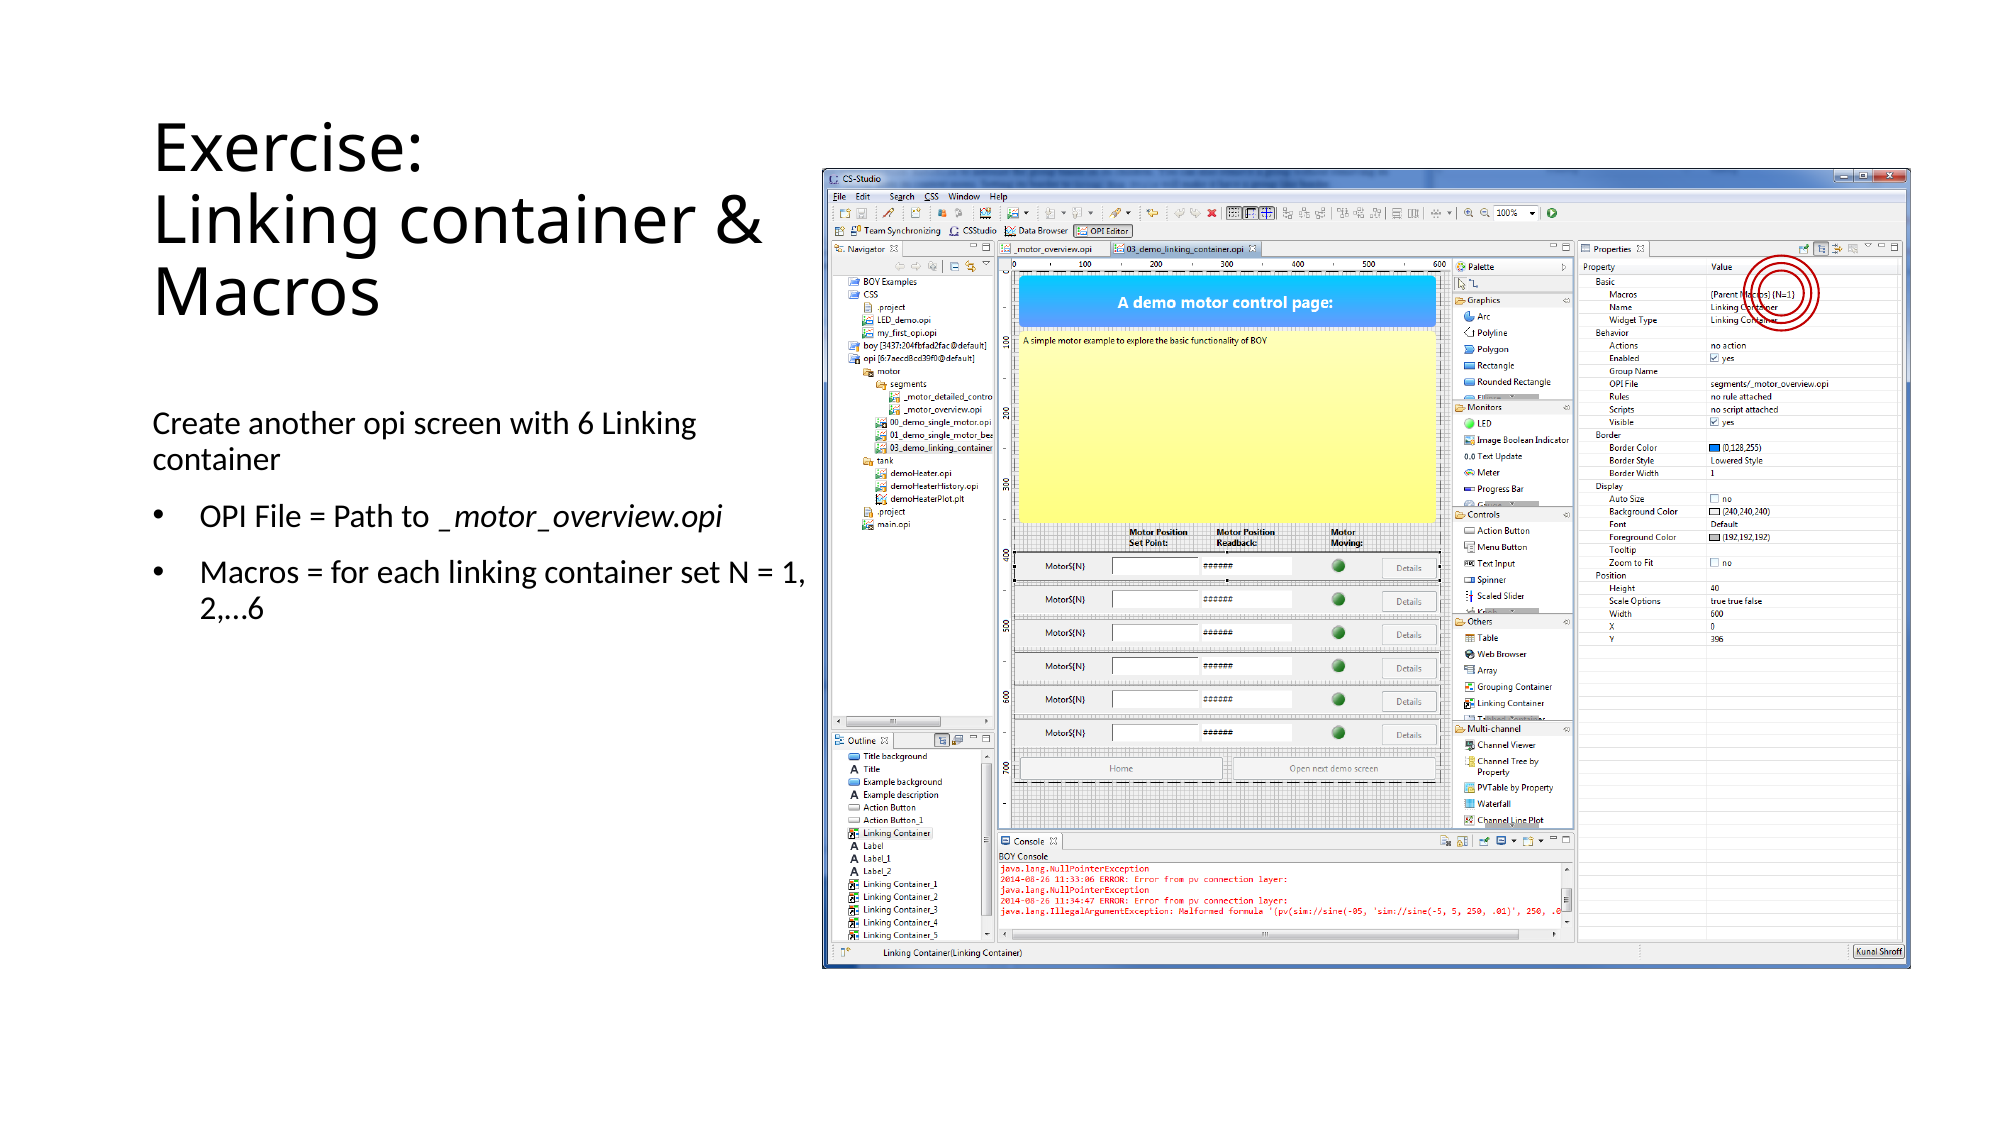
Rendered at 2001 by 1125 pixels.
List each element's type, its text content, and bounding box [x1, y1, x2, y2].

list Create another opi screen with 6 Linking container OPI File = Path to _motor_overview.opi Macros = for each linking container set N = 1, 2,…6 [137, 337, 822, 963]
title Exercise: Linking container & Macros [137, 75, 783, 337]
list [822, 168, 1911, 969]
